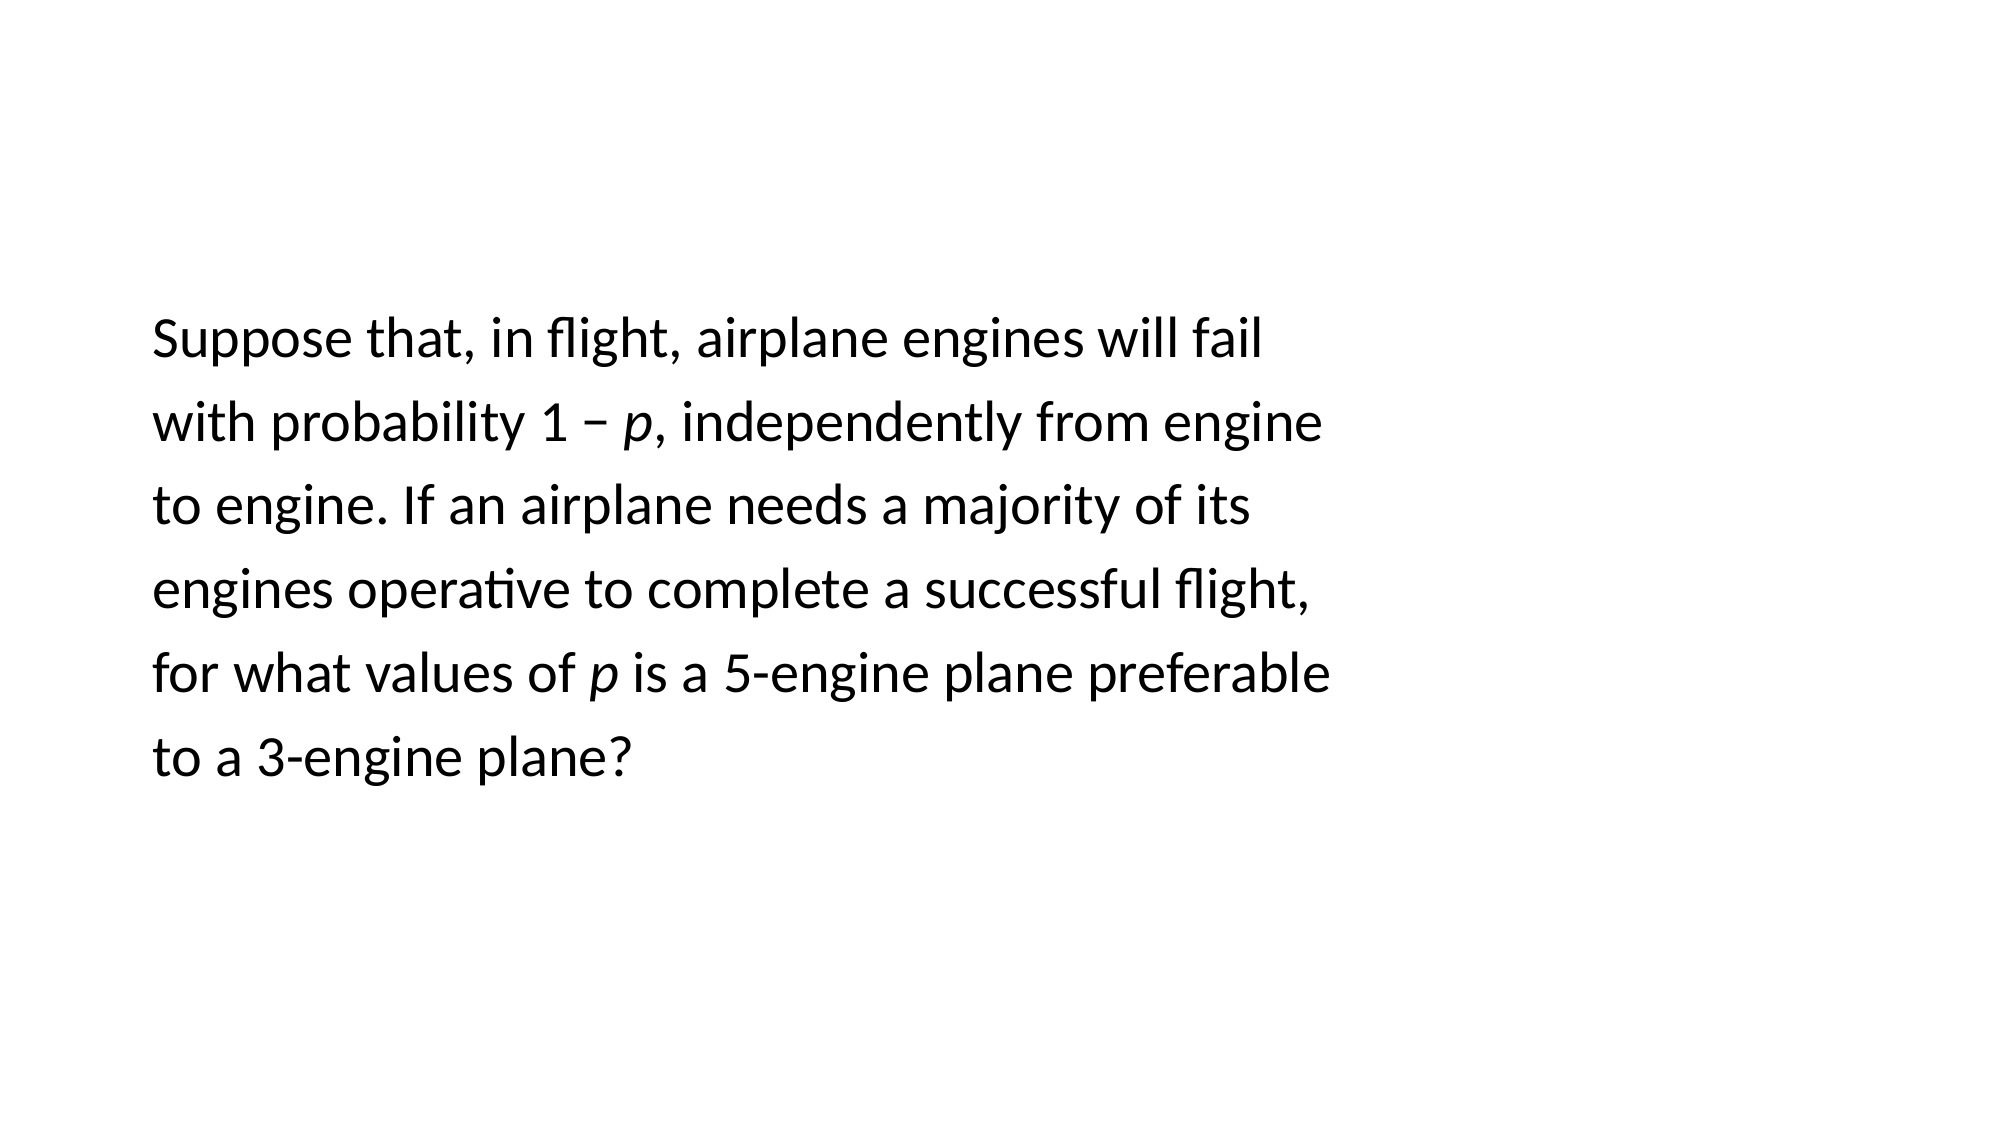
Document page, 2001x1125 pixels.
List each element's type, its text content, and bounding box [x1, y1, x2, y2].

list Suppose that, in flight, airplane engines will fail with probability 1 − p, independently from engine to engine. If an airplane needs a majority of its engines operative to complete a successful flight, for what values of p is a 5-engine plane preferable to a 3-engine plane? [137, 299, 1863, 1014]
